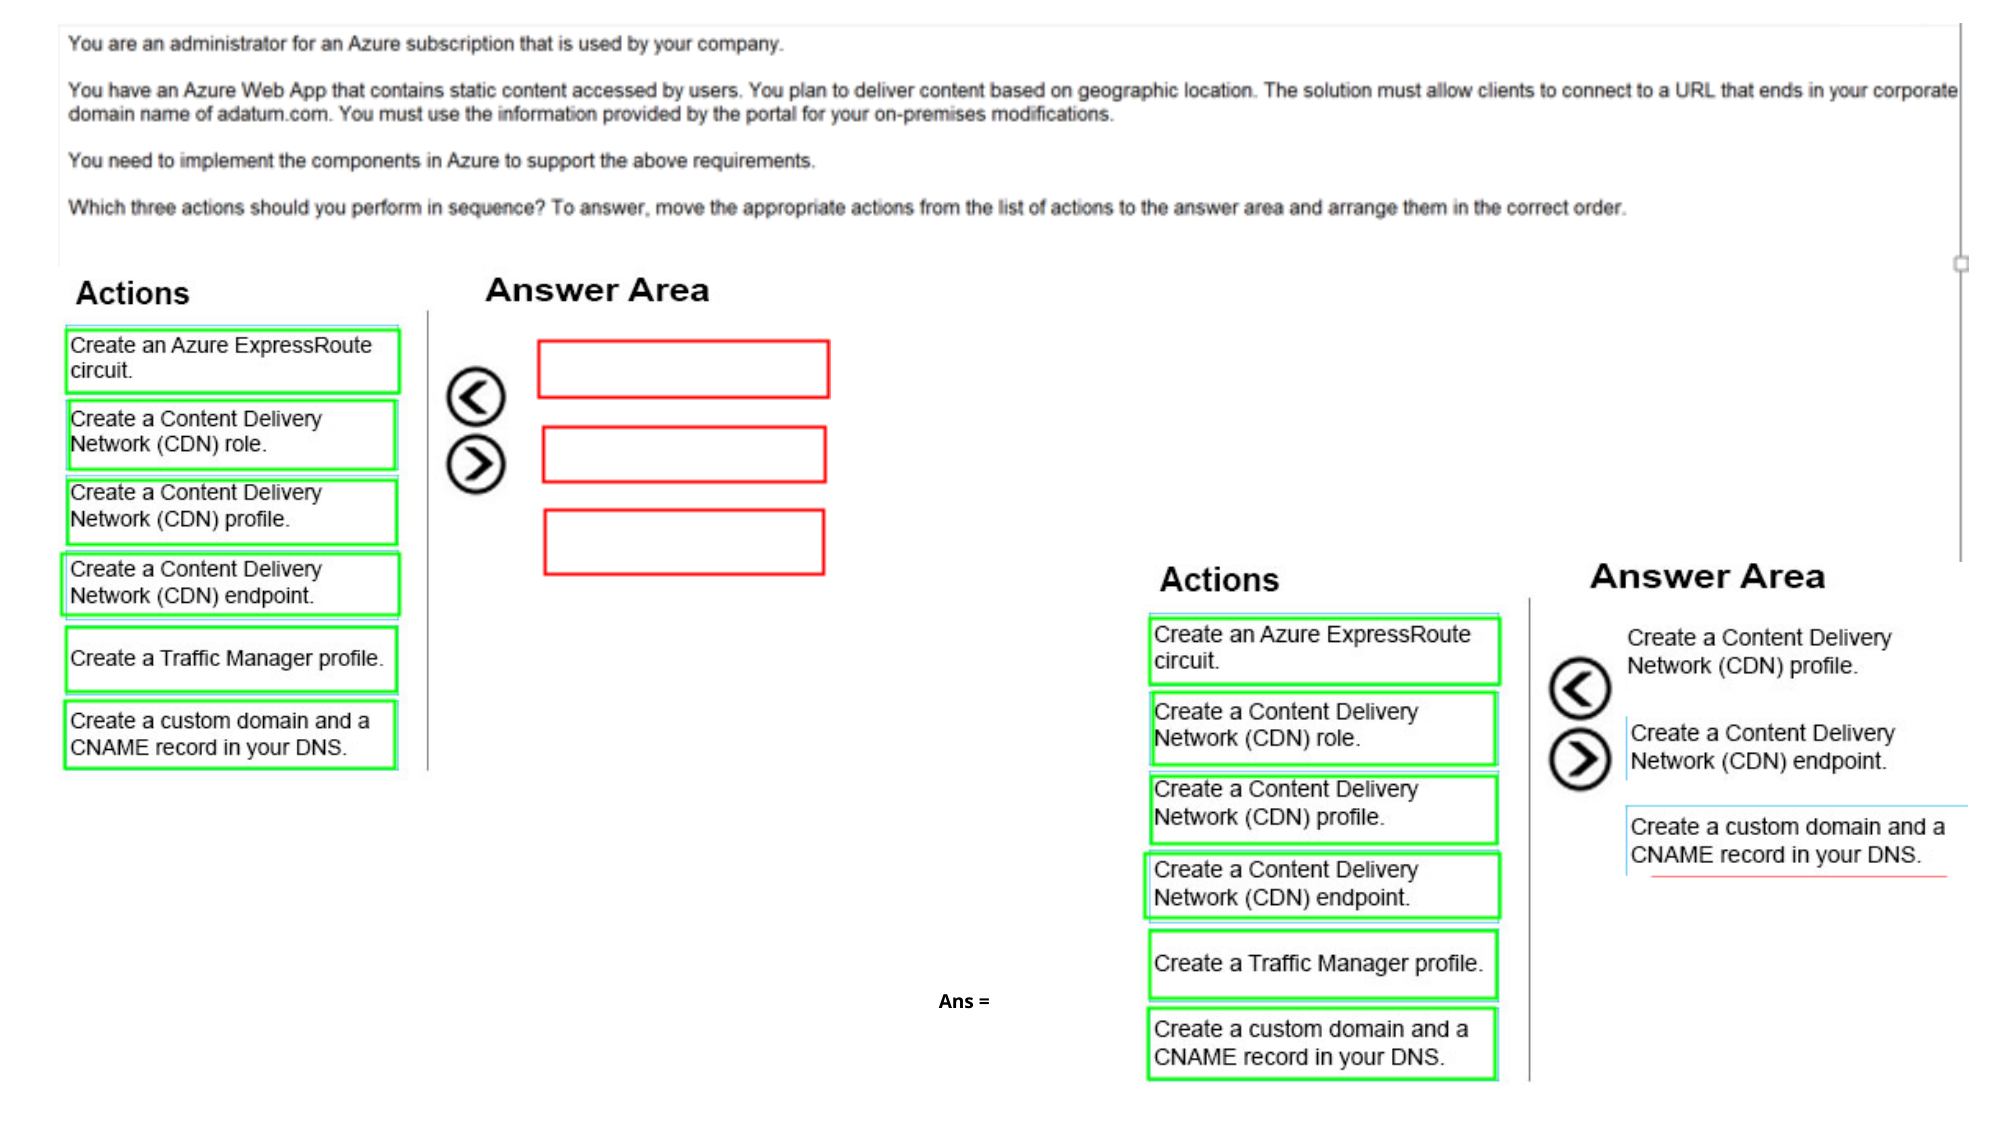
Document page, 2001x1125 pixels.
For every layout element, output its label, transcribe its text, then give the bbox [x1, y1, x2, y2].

title Ans = [923, 984, 1128, 1085]
picture [58, 23, 1969, 1085]
